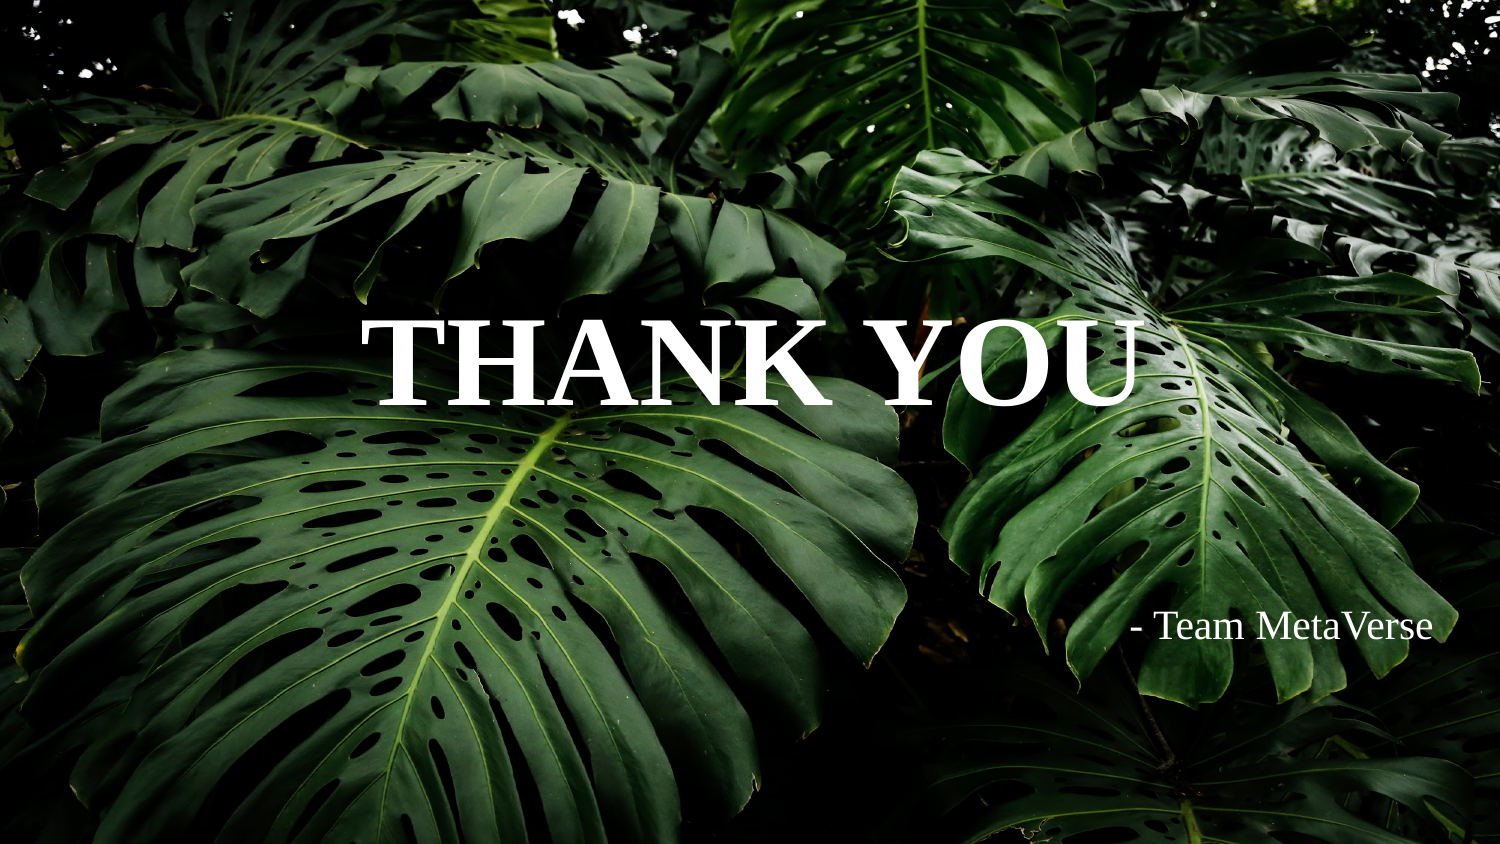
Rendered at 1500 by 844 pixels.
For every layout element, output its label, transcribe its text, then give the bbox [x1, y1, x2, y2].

title THANK YOU [55, 183, 1454, 524]
picture [0, 0, 1500, 844]
subtitle - Team MetaVerse [51, 582, 1449, 661]
